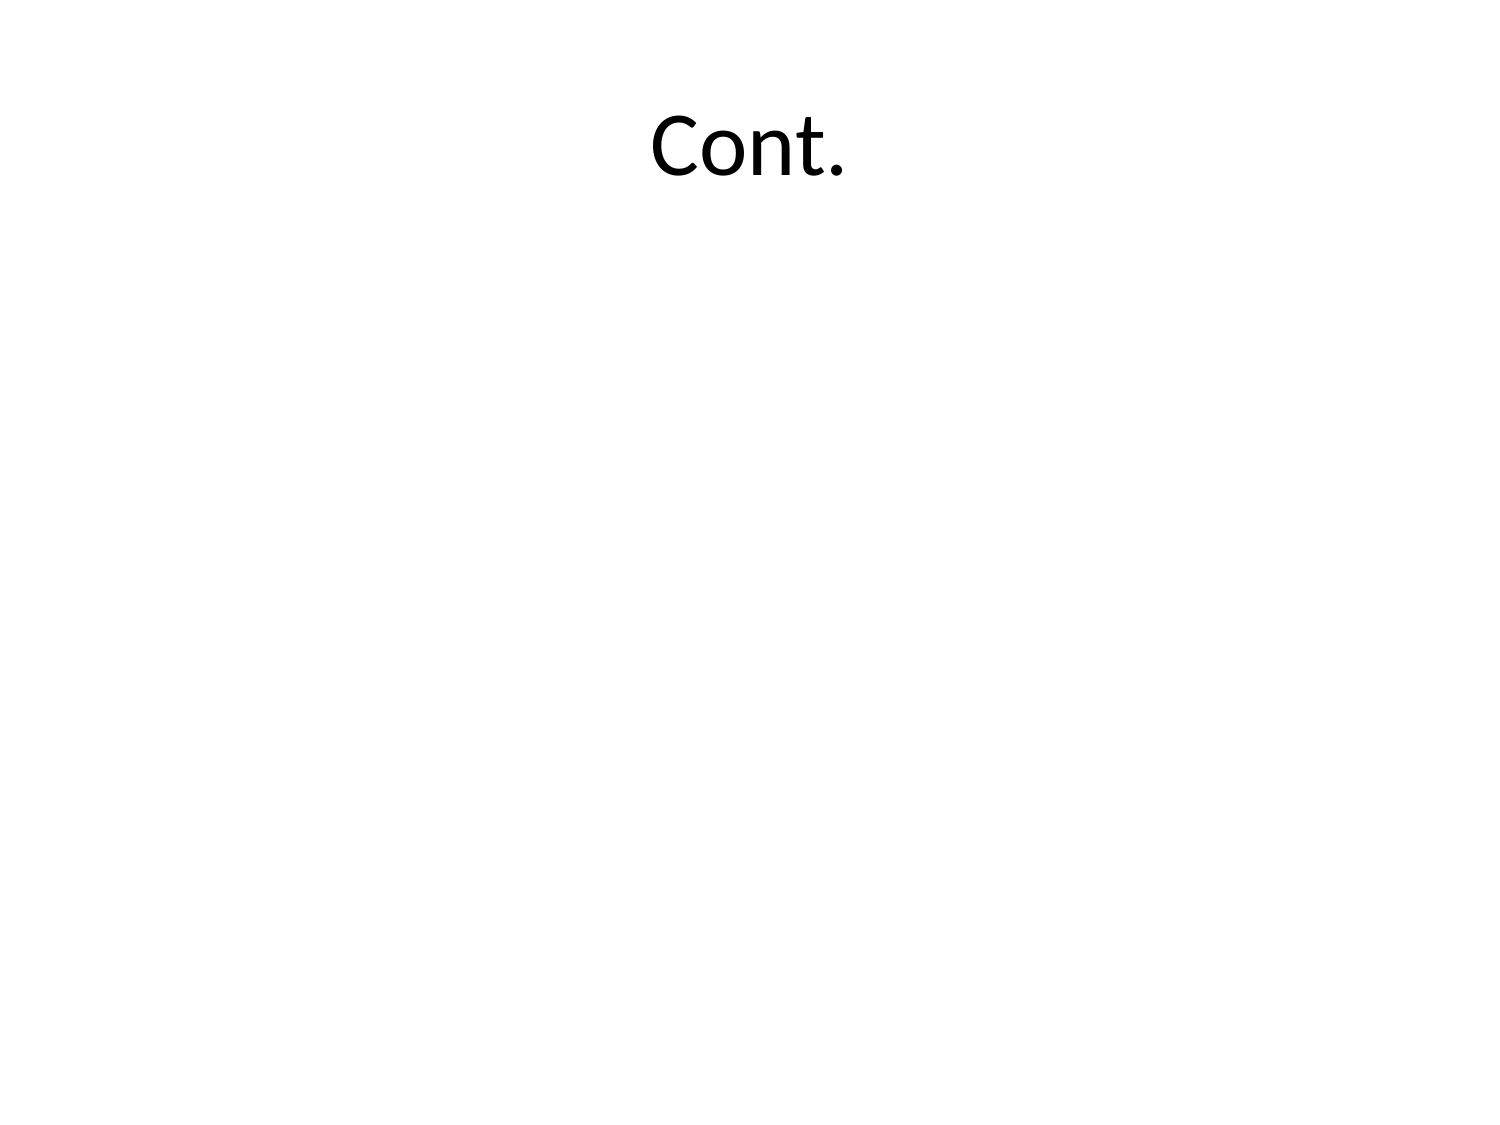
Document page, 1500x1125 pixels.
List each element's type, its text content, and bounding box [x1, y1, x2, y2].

title Cont. [75, 45, 1425, 233]
